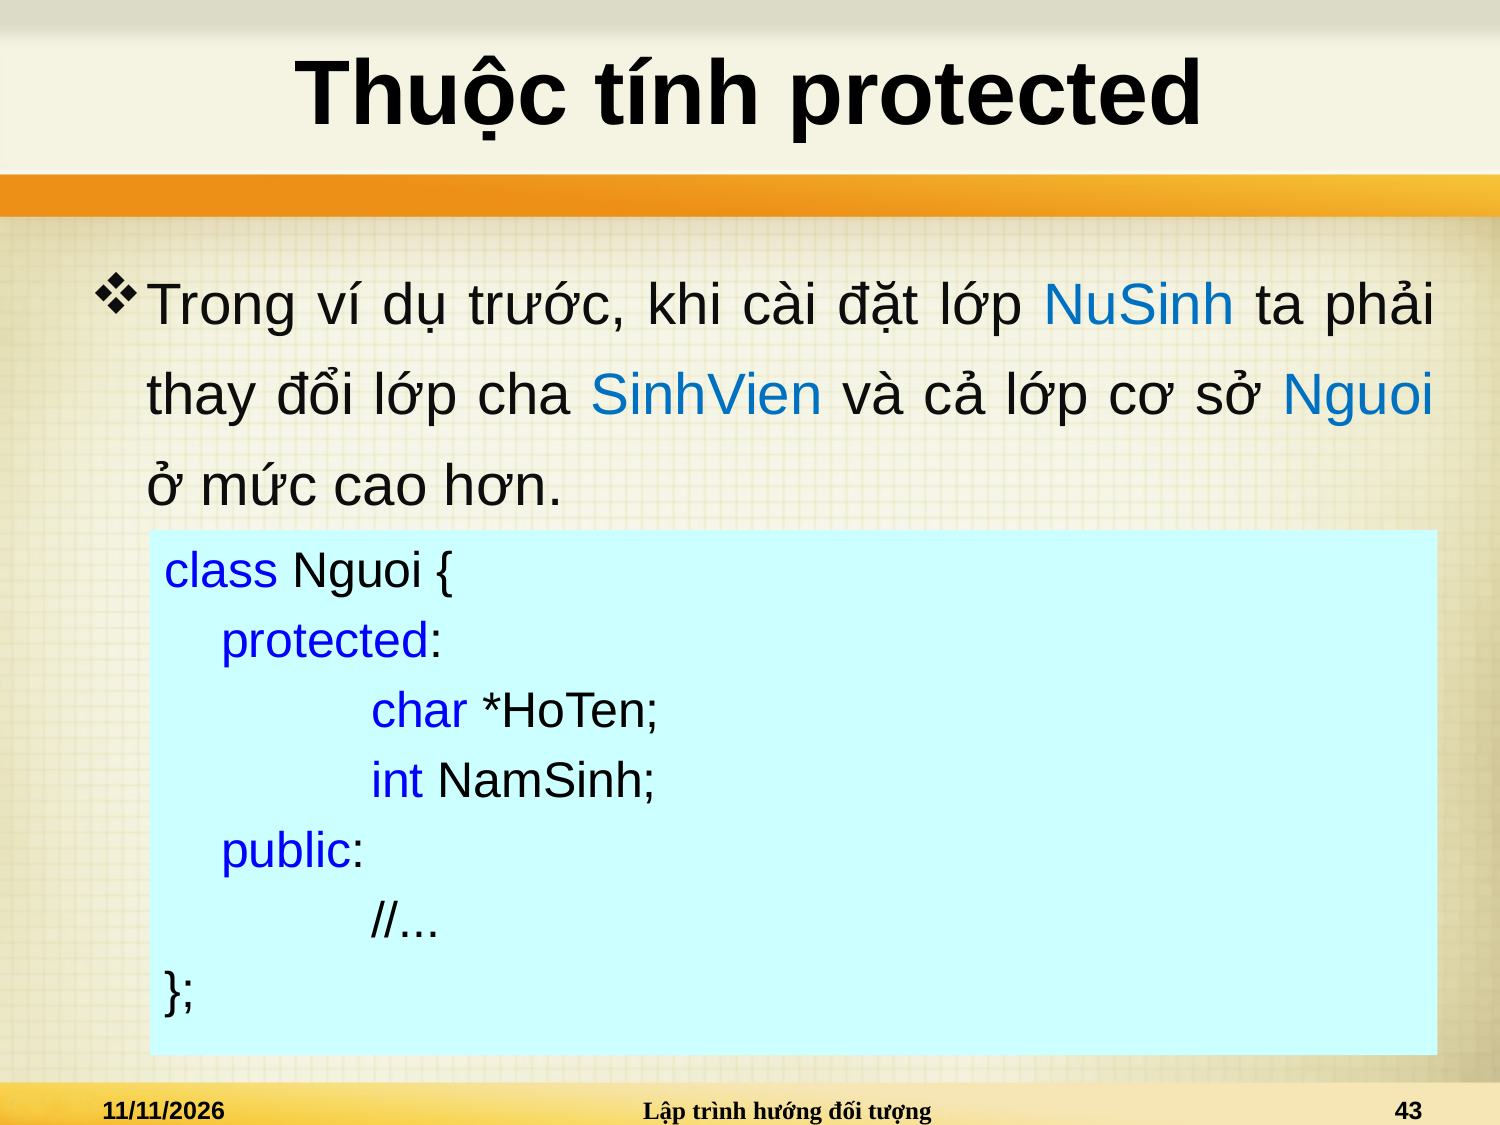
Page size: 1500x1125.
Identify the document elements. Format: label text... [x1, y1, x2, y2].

title Thuộc tính protected [0, 0, 1500, 175]
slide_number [87, 1087, 438, 1125]
footer Lập trình hướng đối tượng [549, 1087, 1025, 1125]
slide_number 43 [1087, 1087, 1438, 1125]
list Trong ví dụ trước, khi cài đặt lớp NuSinh ta phải thay đổi lớp cha SinhVien và cả lớp cơ sở Nguoi ở mức cao hơn. [75, 237, 1450, 1046]
text_box class Nguoi { protected: char *HoTen; int NamSinh; public: //... }; [149, 530, 1438, 1056]
picture [0, 175, 1500, 1125]
